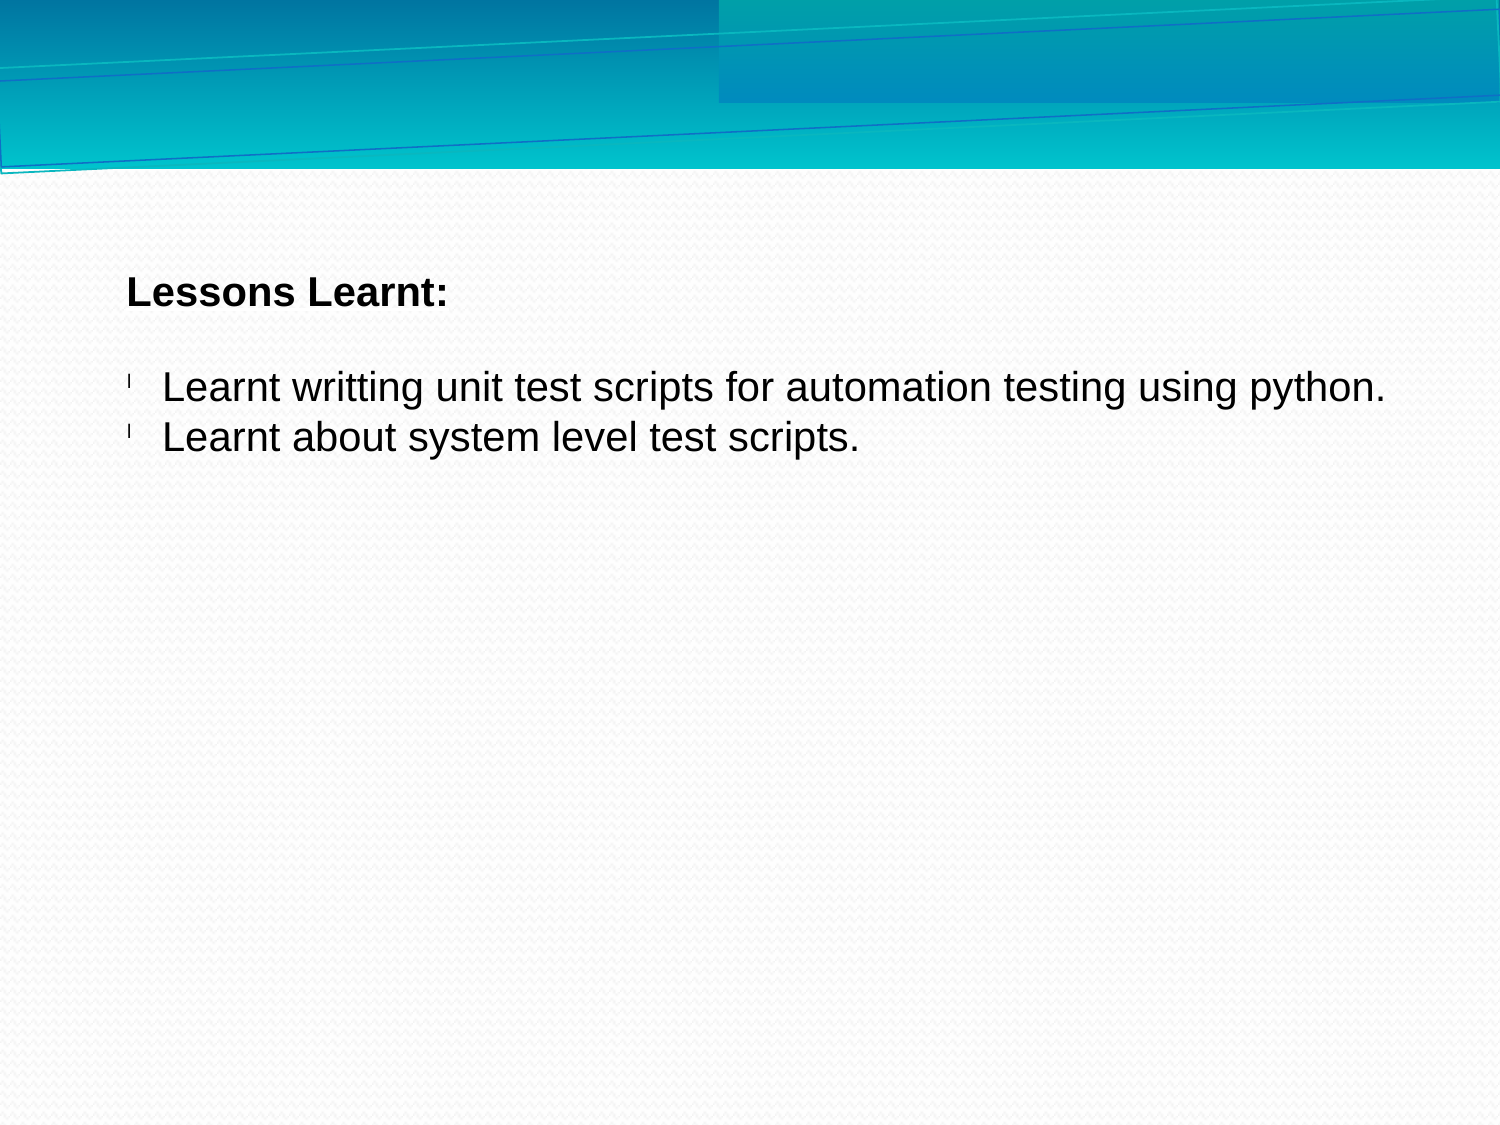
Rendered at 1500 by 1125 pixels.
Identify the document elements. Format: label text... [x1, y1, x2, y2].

picture [0, 169, 1500, 1125]
text_box Lessons Learnt: Learnt writting unit test scripts for automation testing using python. Learnt about system level test scripts. [111, 256, 1429, 1051]
